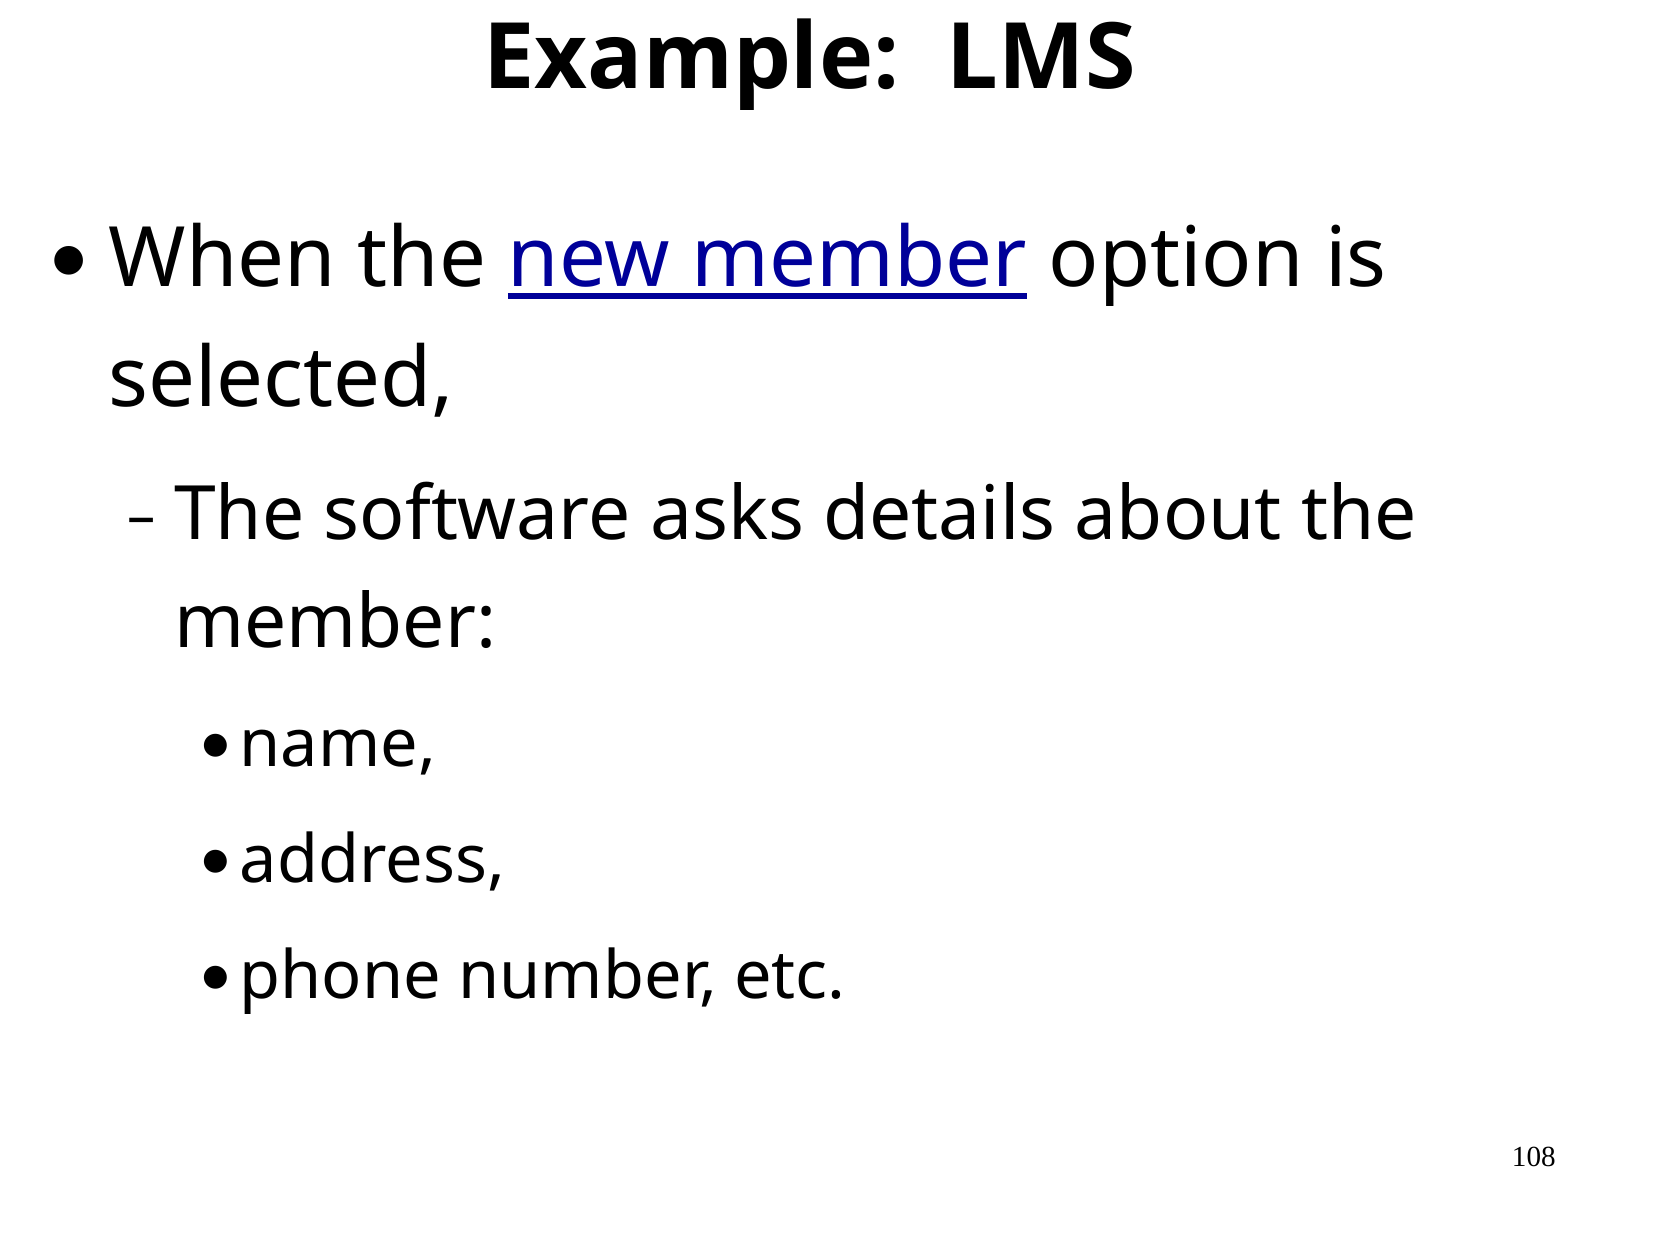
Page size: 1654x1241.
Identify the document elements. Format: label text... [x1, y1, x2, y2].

list When the new member option is selected, The software asks details about the member: name, address, phone number, etc. [48, 174, 1595, 1006]
title Example: LMS [104, 0, 1516, 161]
